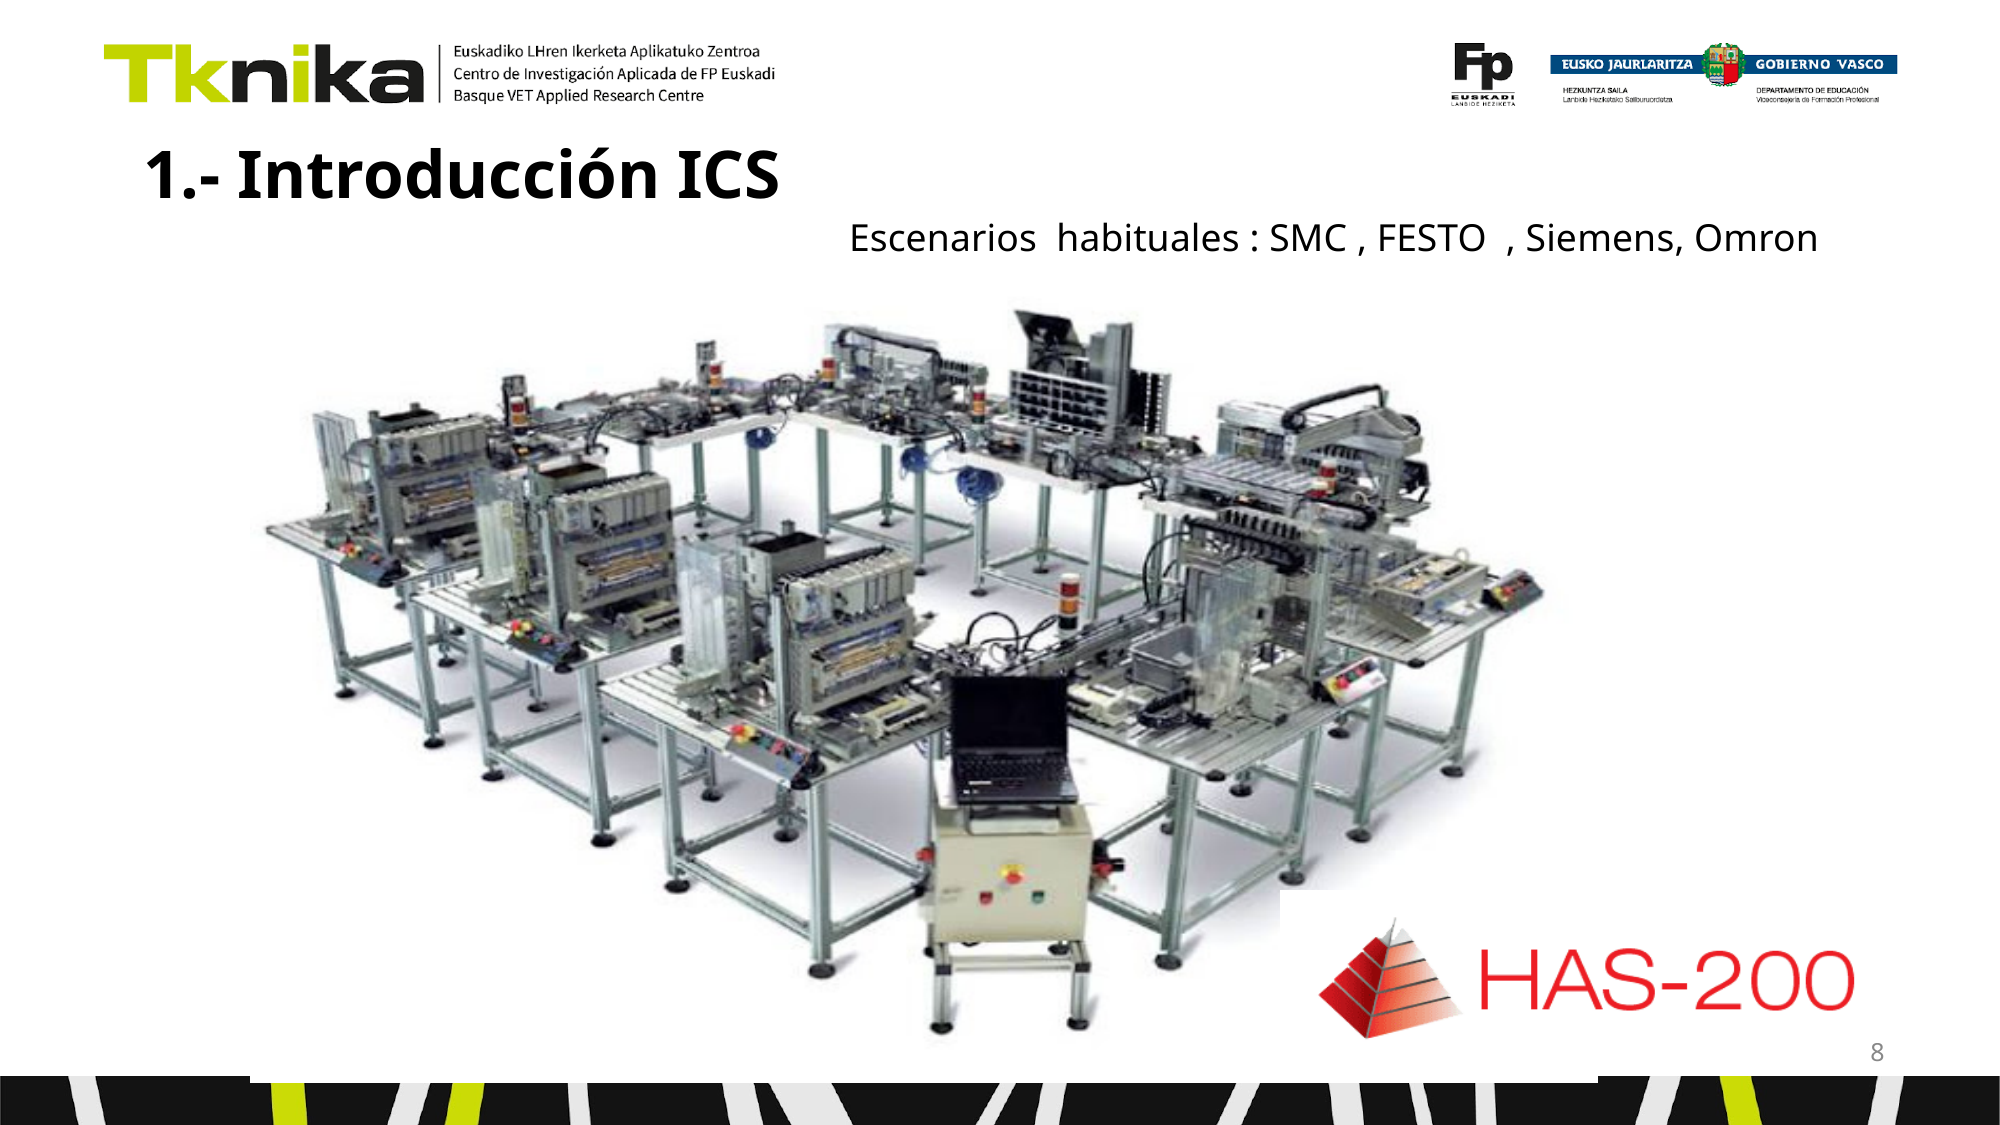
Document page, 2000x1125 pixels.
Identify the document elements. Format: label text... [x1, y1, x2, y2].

text_box Escenarios habituales : SMC , FESTO , Siemens, Omron [767, 189, 1871, 284]
picture [102, 42, 1898, 106]
picture [0, 283, 2000, 1125]
title 1.- Introducción ICS [17, 125, 907, 220]
slide_number ‹#› [1602, 1050, 1900, 1084]
